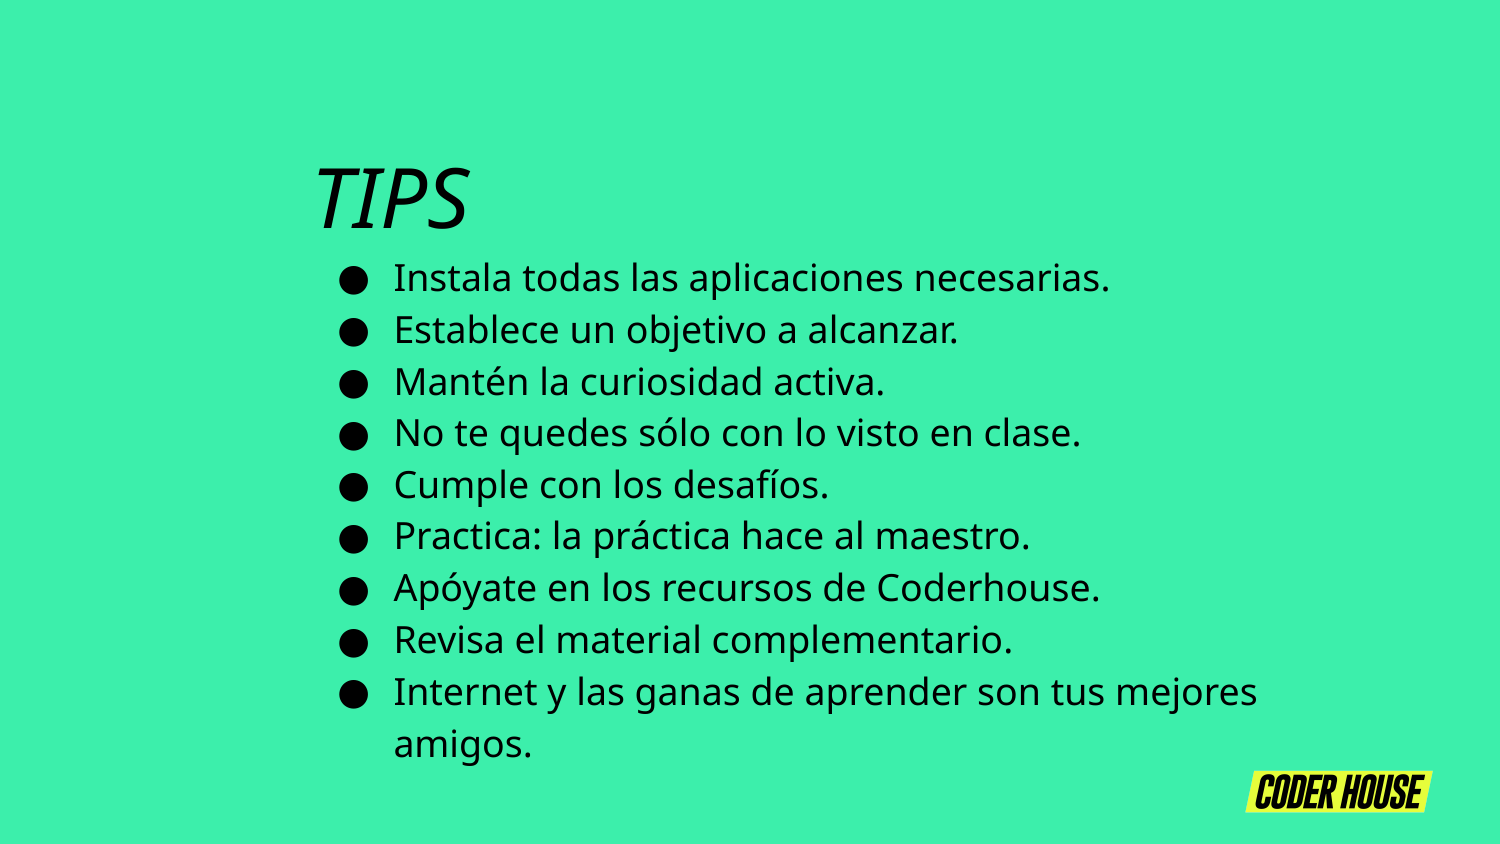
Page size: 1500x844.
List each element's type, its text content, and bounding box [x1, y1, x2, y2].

picture [1241, 764, 1437, 819]
text_box TIPS [296, 114, 1079, 277]
text_box Instala todas las aplicaciones necesarias. Establece un objetivo a alcanzar. Mantén la curiosidad activa. No te quedes sólo con lo visto en clase. Cumple con los desafíos. Practica: la práctica hace al maestro. Apóyate en los recursos de Coderhouse. Revisa el material complementario. Internet y las ganas de aprender son tus mejores amigos. [303, 388, 1379, 664]
